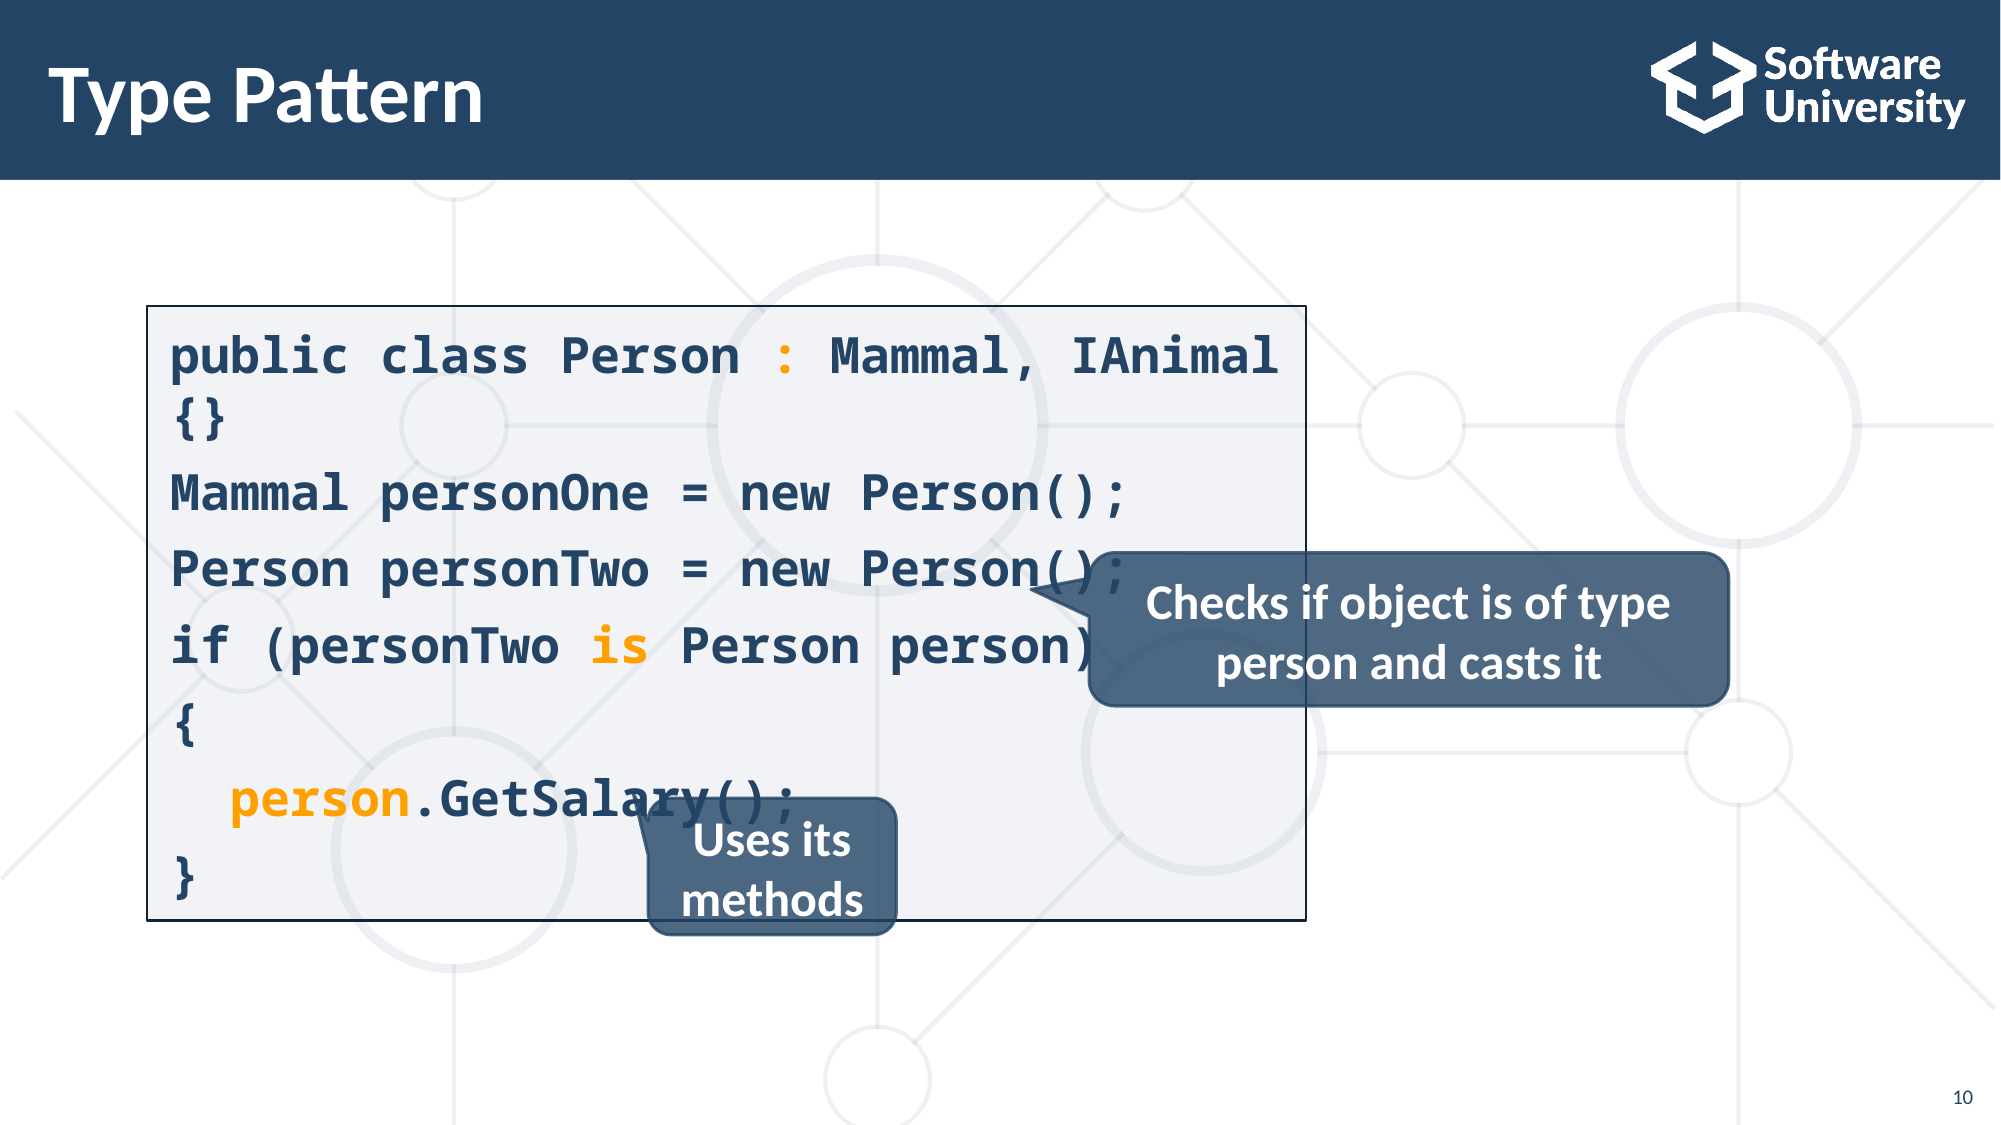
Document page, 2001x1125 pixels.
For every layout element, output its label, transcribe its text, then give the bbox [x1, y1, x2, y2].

text_box public class Person : Mammal, IAnimal {} Mammal personOne = new Person(); Person personTwo = new Person(); if (personTwo is Person person) { person.GetSalary(); } [147, 306, 1307, 921]
slide_number 10 [1927, 1067, 1989, 1117]
picture [1651, 41, 1966, 134]
text_box Uses its methods [631, 791, 899, 937]
title Type Pattern [31, 16, 1625, 162]
text_box Checks if object is of type person and casts it [1028, 550, 1731, 709]
